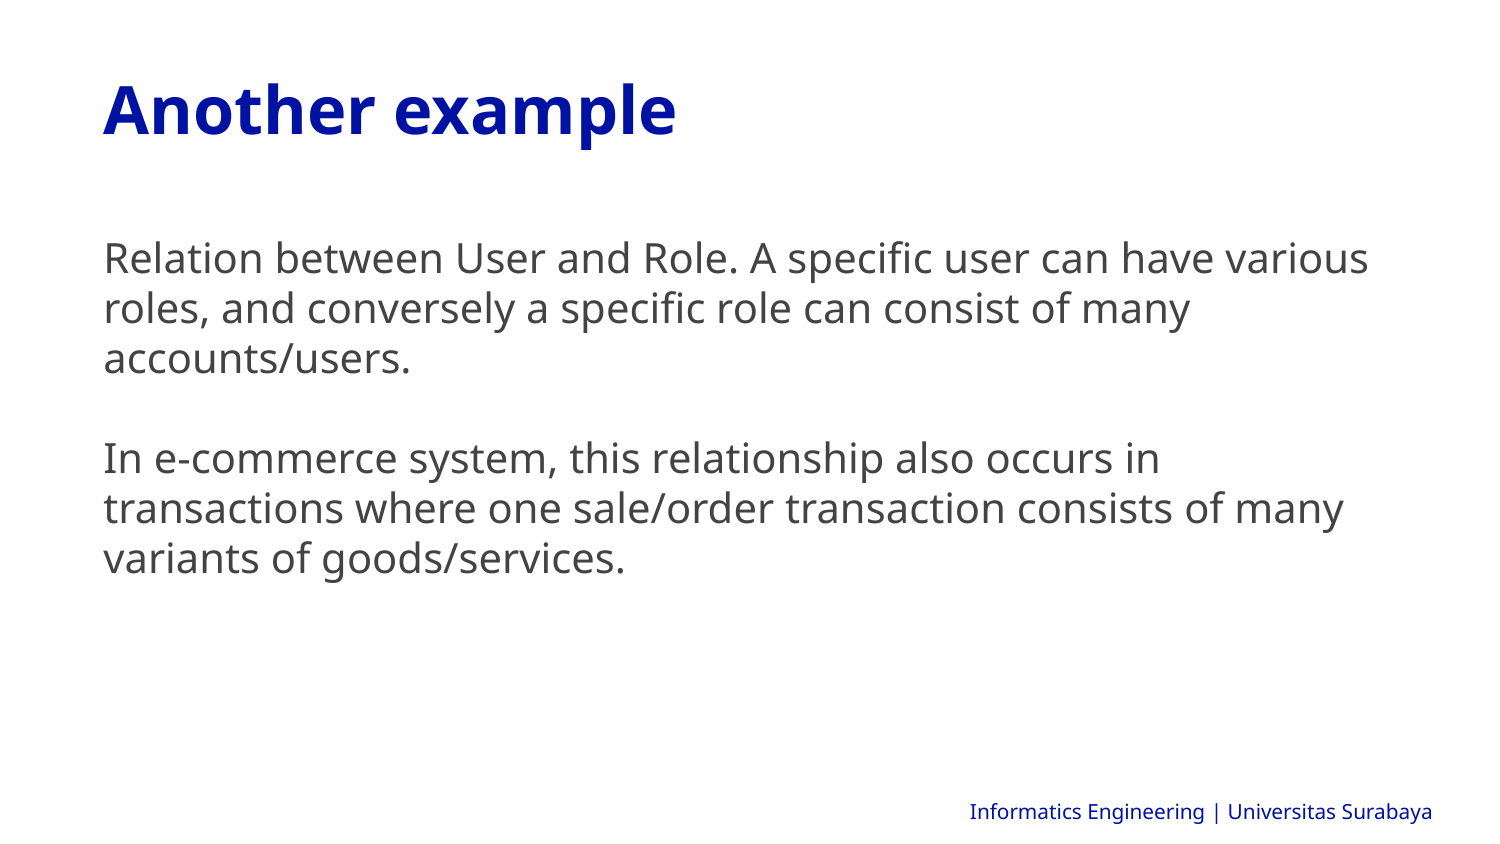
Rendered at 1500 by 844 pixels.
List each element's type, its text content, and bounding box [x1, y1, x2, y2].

text_box Informatics Engineering | Universitas Surabaya [953, 791, 1448, 828]
list Relation between User and Role. A specific user can have various roles, and conversely a specific role can consist of many accounts/users. In e-commerce system, this relationship also occurs in transactions where one sale/order transaction consists of many variants of goods/services. [88, 216, 1402, 748]
title Another example [88, 12, 1080, 163]
